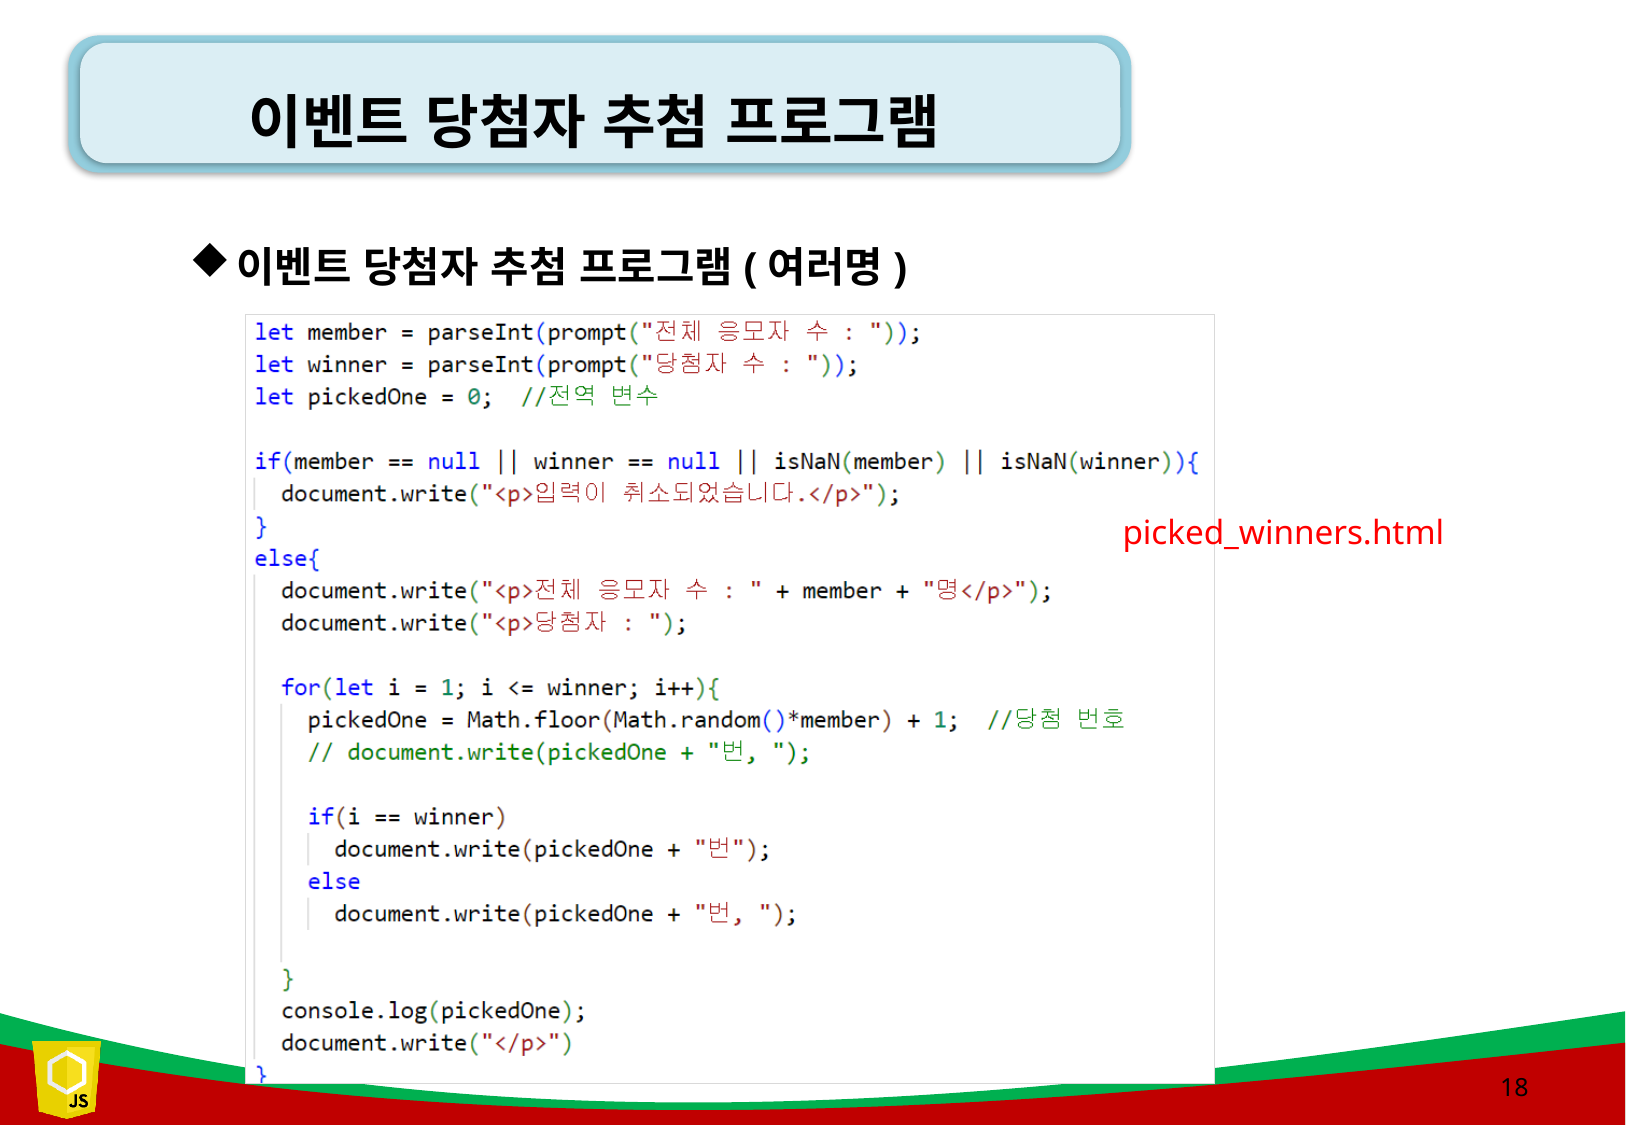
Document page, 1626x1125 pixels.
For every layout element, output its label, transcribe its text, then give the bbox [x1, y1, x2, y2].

slide_number 18 [1452, 1058, 1544, 1119]
text_box picked_winners.html [1218, 503, 1486, 559]
title 이벤트 당첨자 추첨 프로그램 [68, 32, 1121, 173]
picture [245, 314, 1215, 1084]
text_box 이벤트 당첨자 추첨 프로그램(여러명) [174, 208, 1073, 298]
picture [32, 1041, 101, 1119]
